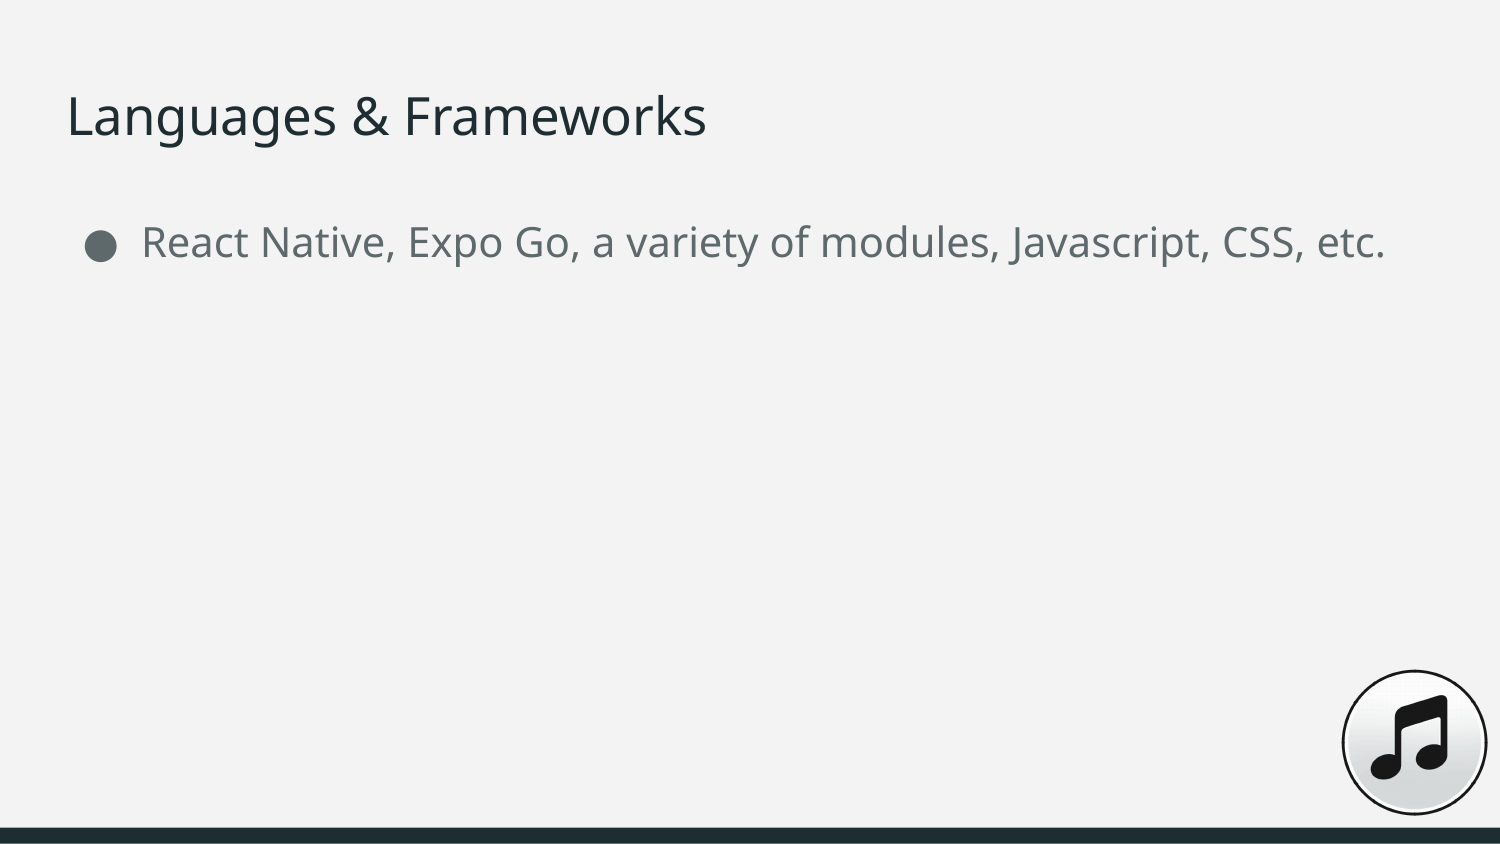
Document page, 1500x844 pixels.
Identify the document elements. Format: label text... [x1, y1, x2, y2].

list React Native, Expo Go, a variety of modules, Javascript, CSS, etc. [51, 189, 1449, 750]
title Languages & Frameworks [51, 64, 1449, 167]
